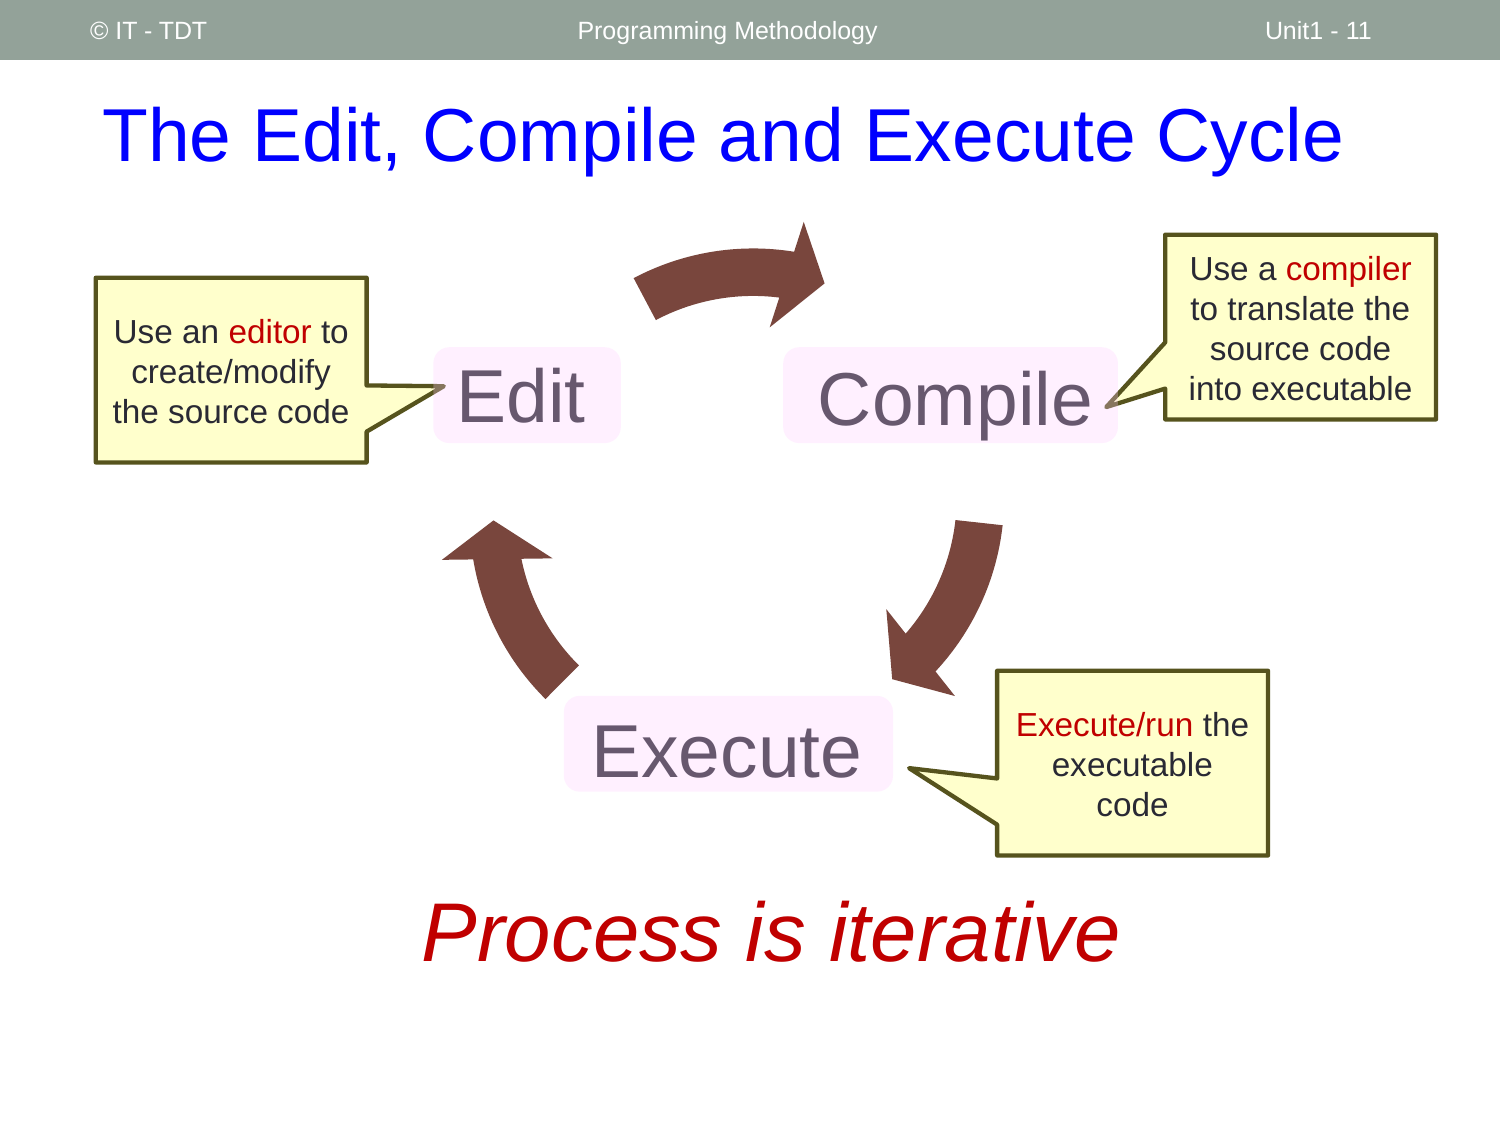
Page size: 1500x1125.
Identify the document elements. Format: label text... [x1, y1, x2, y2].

text_box Process is iterative [377, 870, 1166, 986]
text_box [399, 209, 1127, 876]
text_box Use an editor to create/modify the source code [95, 277, 394, 463]
footer Programming Methodology [562, 3, 1238, 57]
text_box Use a compiler to translate the source code into executable [1132, 234, 1437, 420]
title The Edit, Compile and Execute Cycle [87, 75, 1425, 188]
slide_number © IT - TDT [75, 3, 550, 57]
slide_number Unit1 - ‹#› [1250, 3, 1425, 57]
text_box Execute/run the executable code [1132, 670, 1268, 856]
